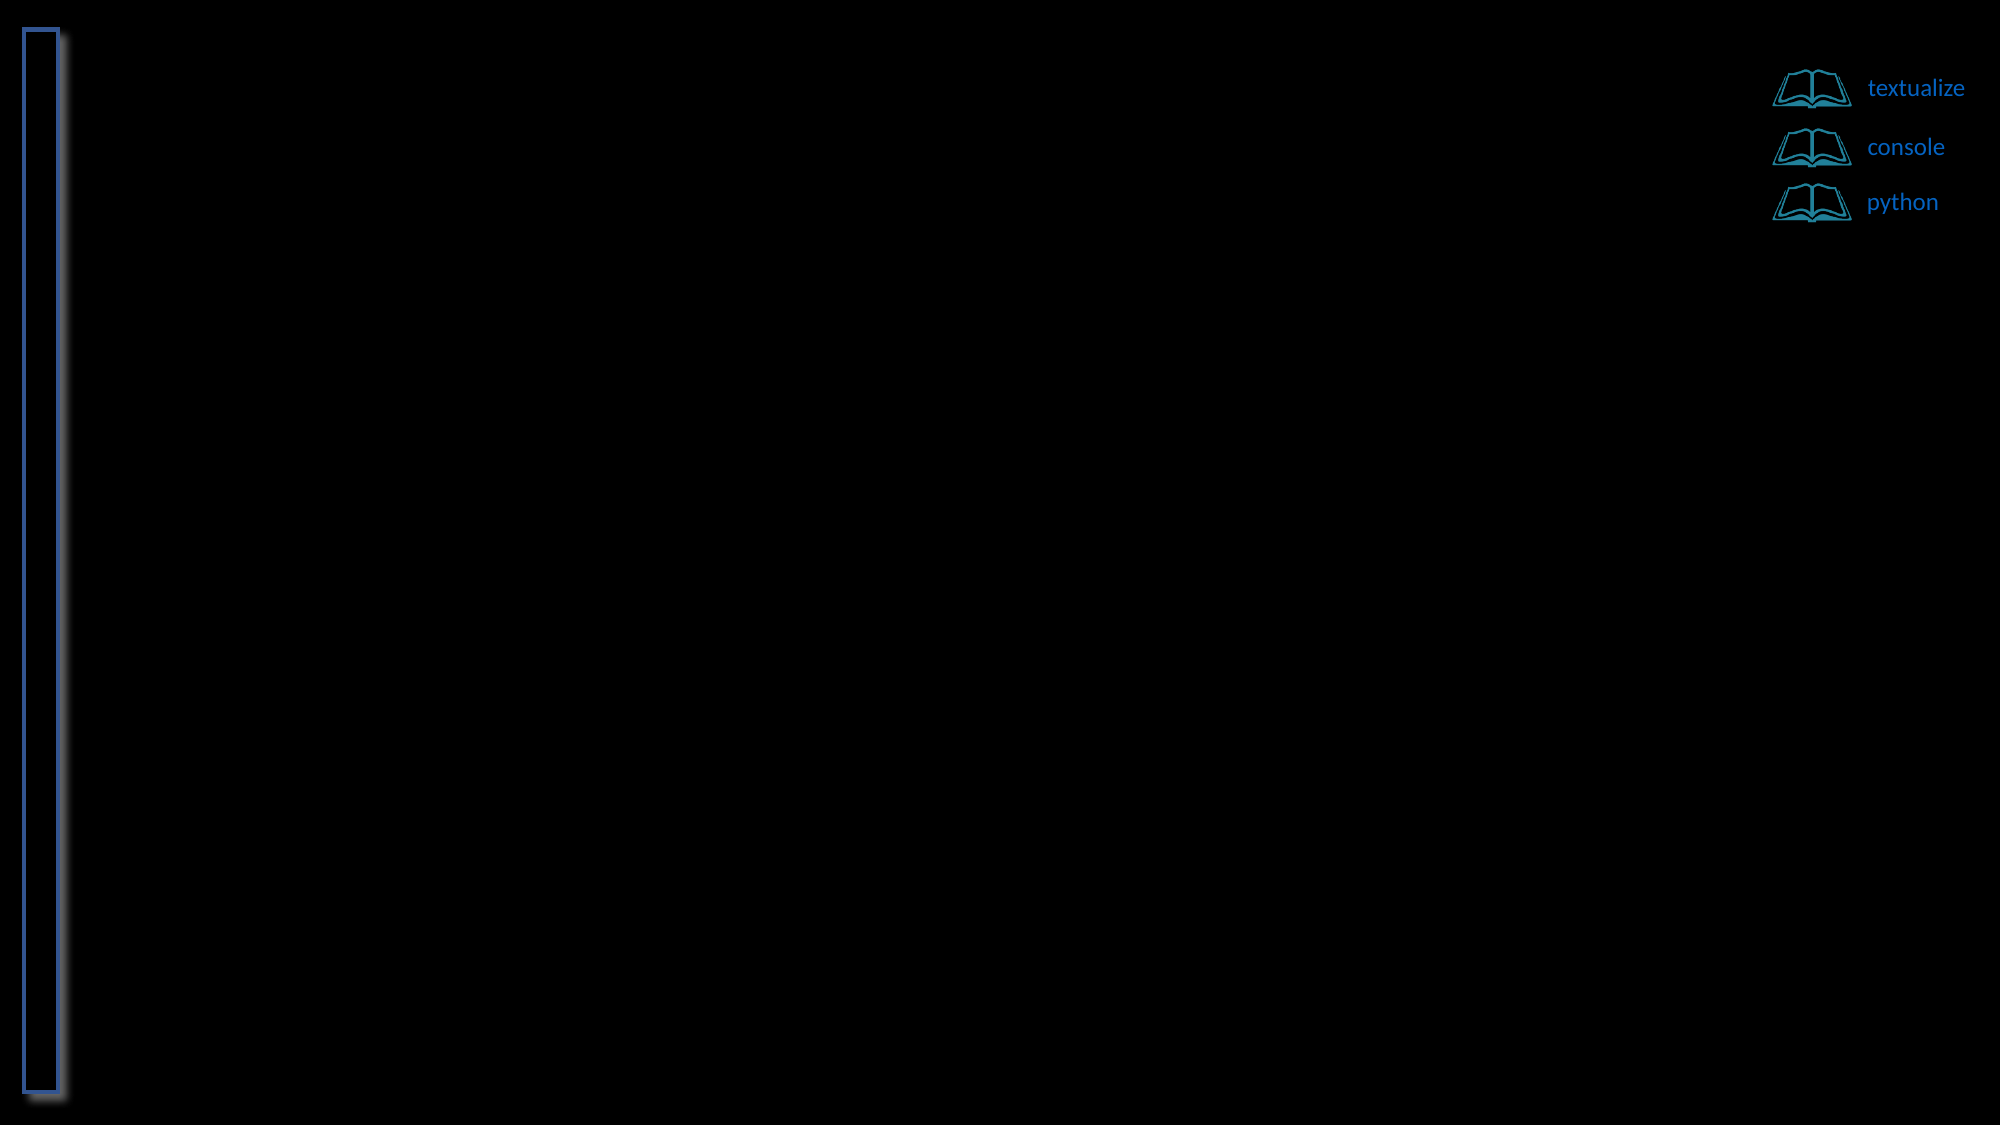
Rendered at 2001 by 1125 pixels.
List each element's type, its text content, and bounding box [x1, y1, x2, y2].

text_box [23, 28, 59, 1093]
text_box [1770, 178, 1955, 225]
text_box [1770, 122, 1962, 170]
title 1. web [0, 0, 152, 149]
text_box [1770, 64, 1982, 112]
